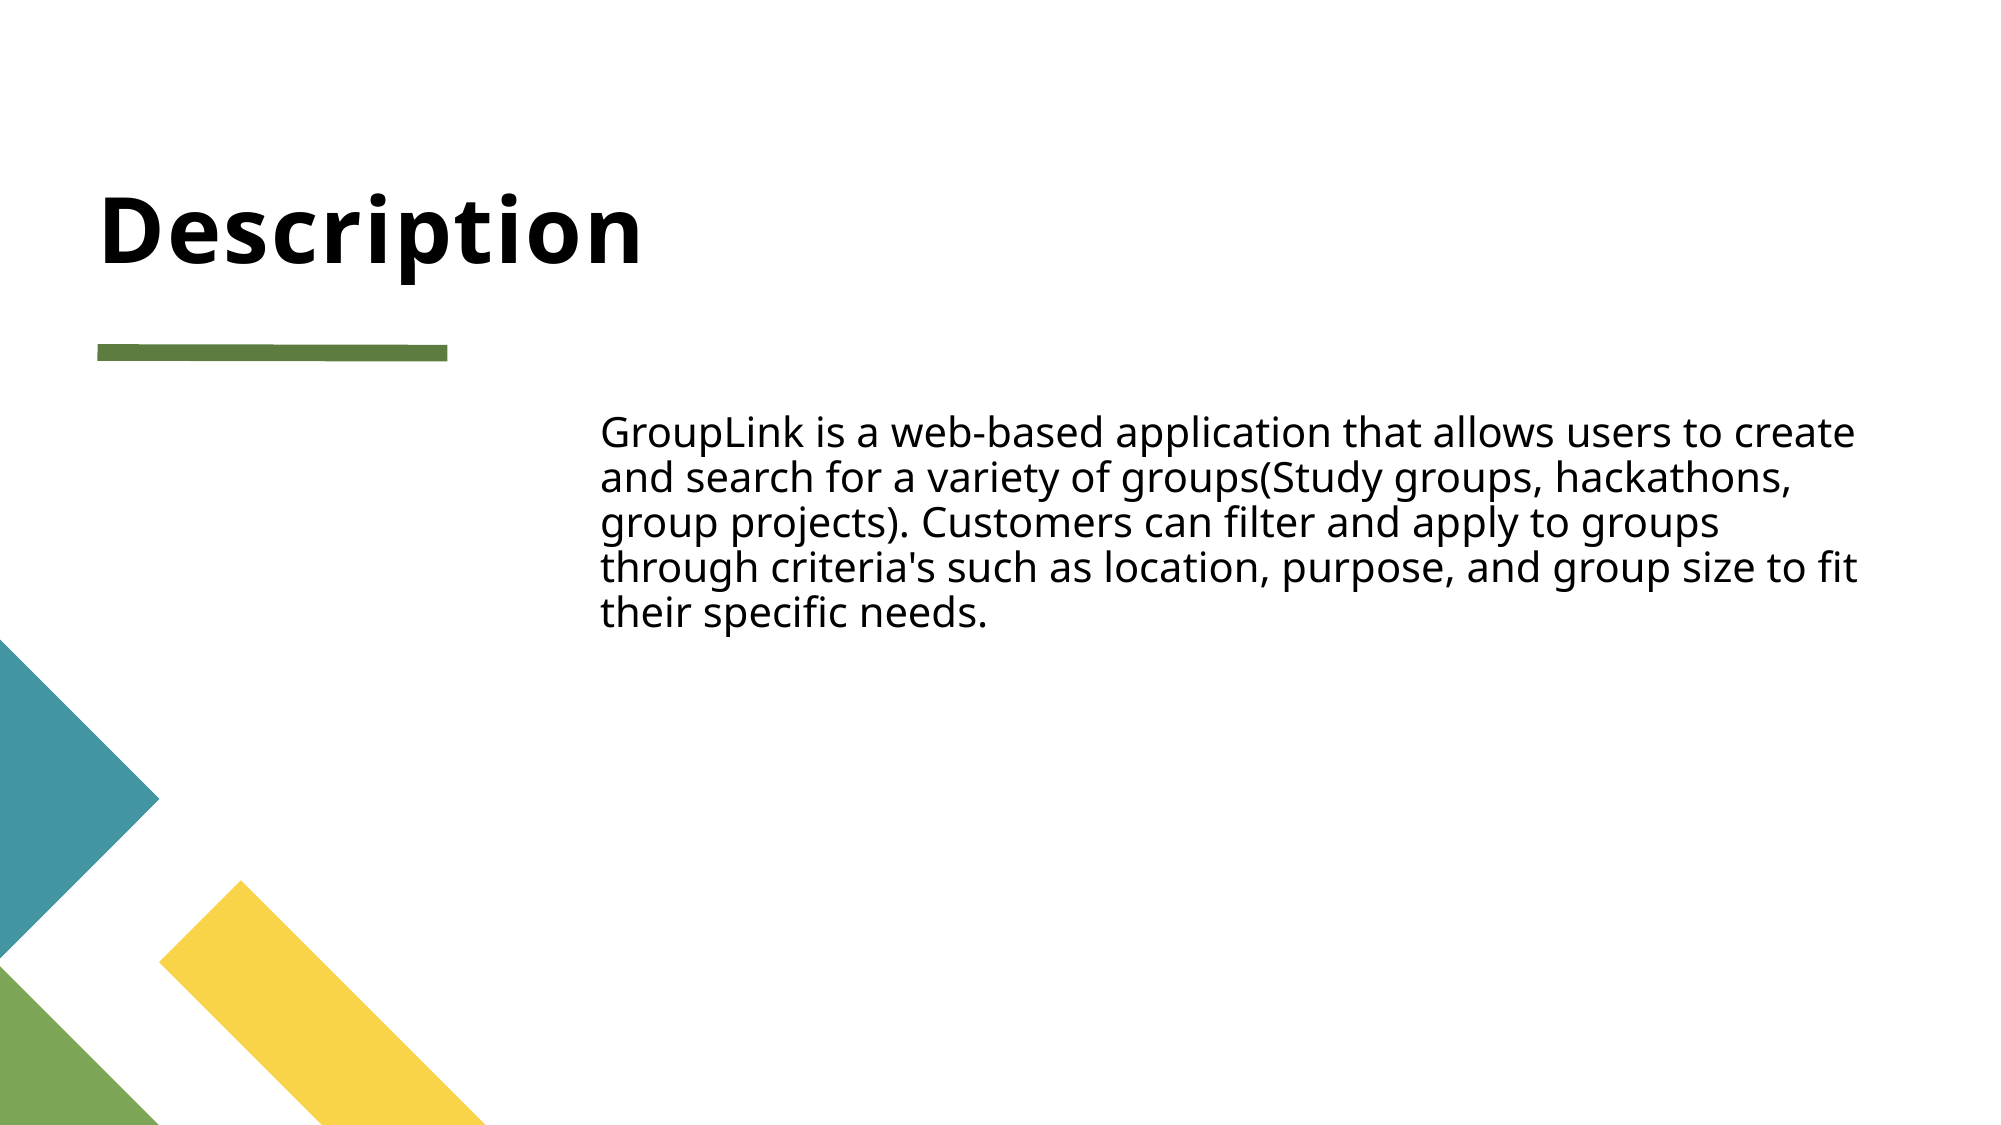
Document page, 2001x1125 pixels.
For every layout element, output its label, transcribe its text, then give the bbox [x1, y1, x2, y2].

list GroupLink is a web-based application that allows users to create and search for a variety of groups(Study groups, hackathons, group projects). Customers can filter and apply to groups through criteria's such as location, purpose, and group size to fit their specific needs. [600, 374, 1882, 982]
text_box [0, 639, 486, 1125]
title Description [97, 5, 1882, 282]
